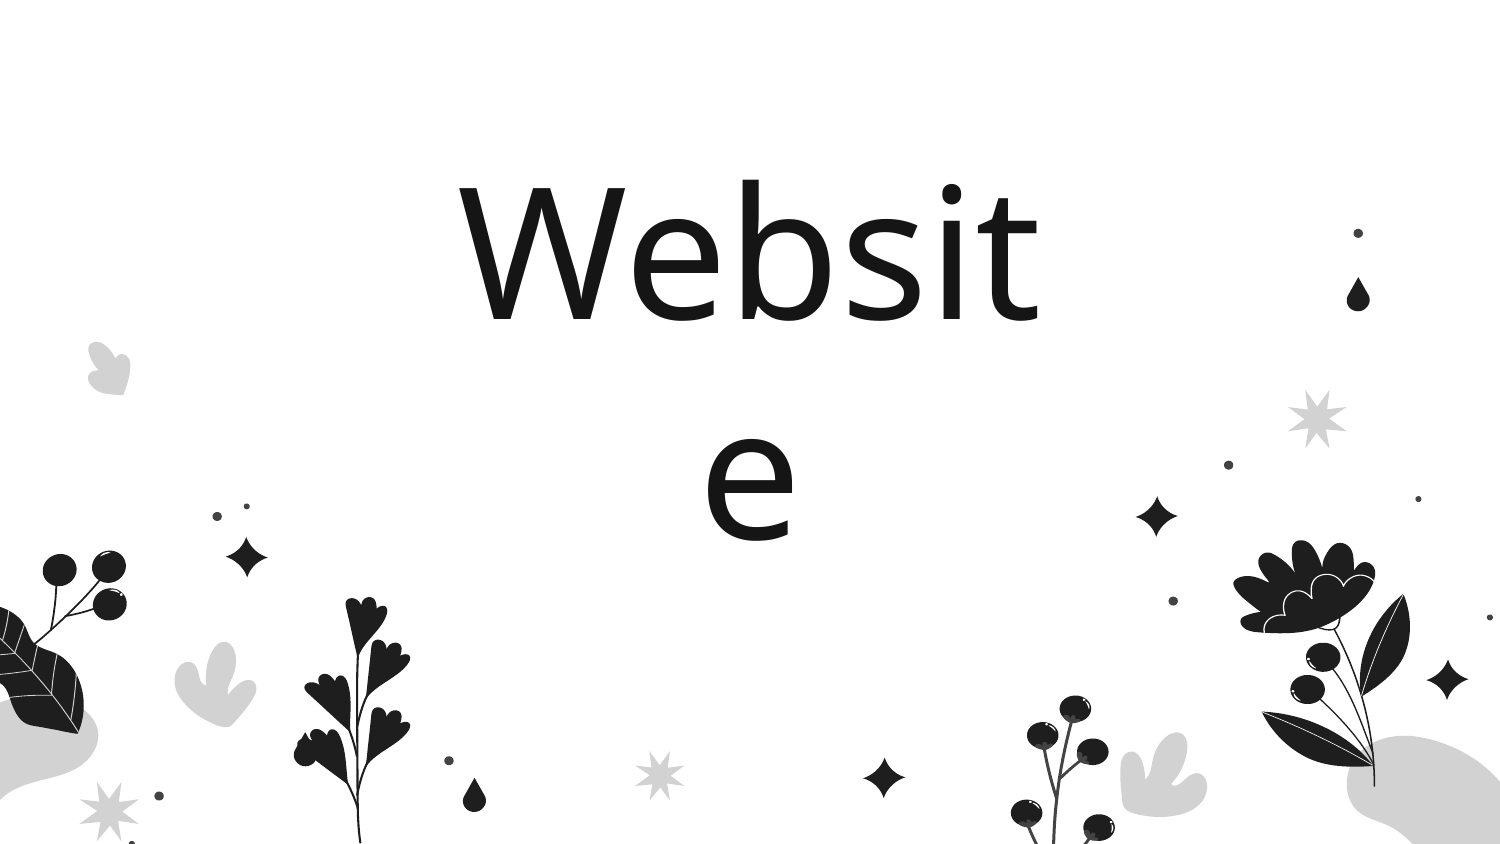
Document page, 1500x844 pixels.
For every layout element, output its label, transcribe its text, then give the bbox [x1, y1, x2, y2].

subtitle Website [409, 257, 1091, 456]
